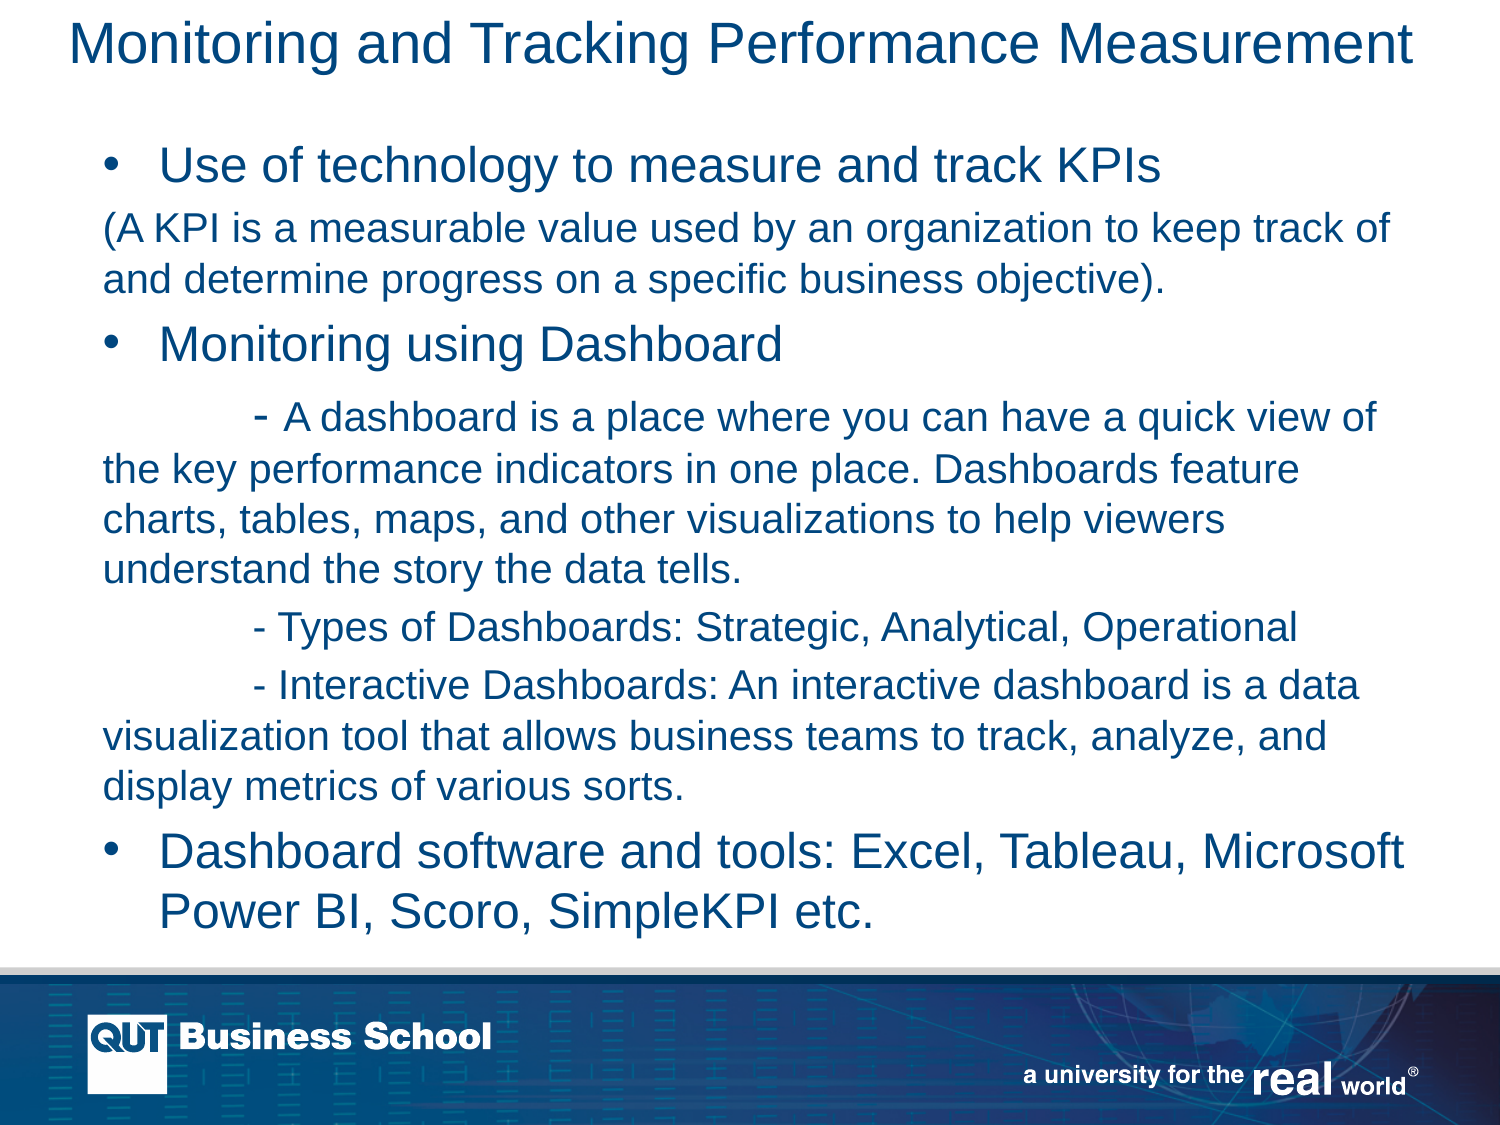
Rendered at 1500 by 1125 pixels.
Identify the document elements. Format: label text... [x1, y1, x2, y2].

picture [0, 984, 1500, 1125]
list Use of technology to measure and track KPIs (A KPI is a measurable value used by an organization to keep track of and determine progress on a specific business objective). Monitoring using Dashboard - A dashboard is a place where you can have a quick view of the key performance indicators in one place. Dashboards feature charts, tables, maps, and other visualizations to help viewers understand the story the data tells. - Types of Dashboards: Strategic, Analytical, Operational - Interactive Dashboards: An interactive dashboard is a data visualization tool that allows business teams to track, analyze, and display metrics of various sorts. Dashboard software and tools: Excel, Tableau, Microsoft Power BI, Scoro, SimpleKPI etc. [87, 125, 1438, 965]
title Monitoring and Tracking Performance Measurement [53, 0, 1438, 84]
